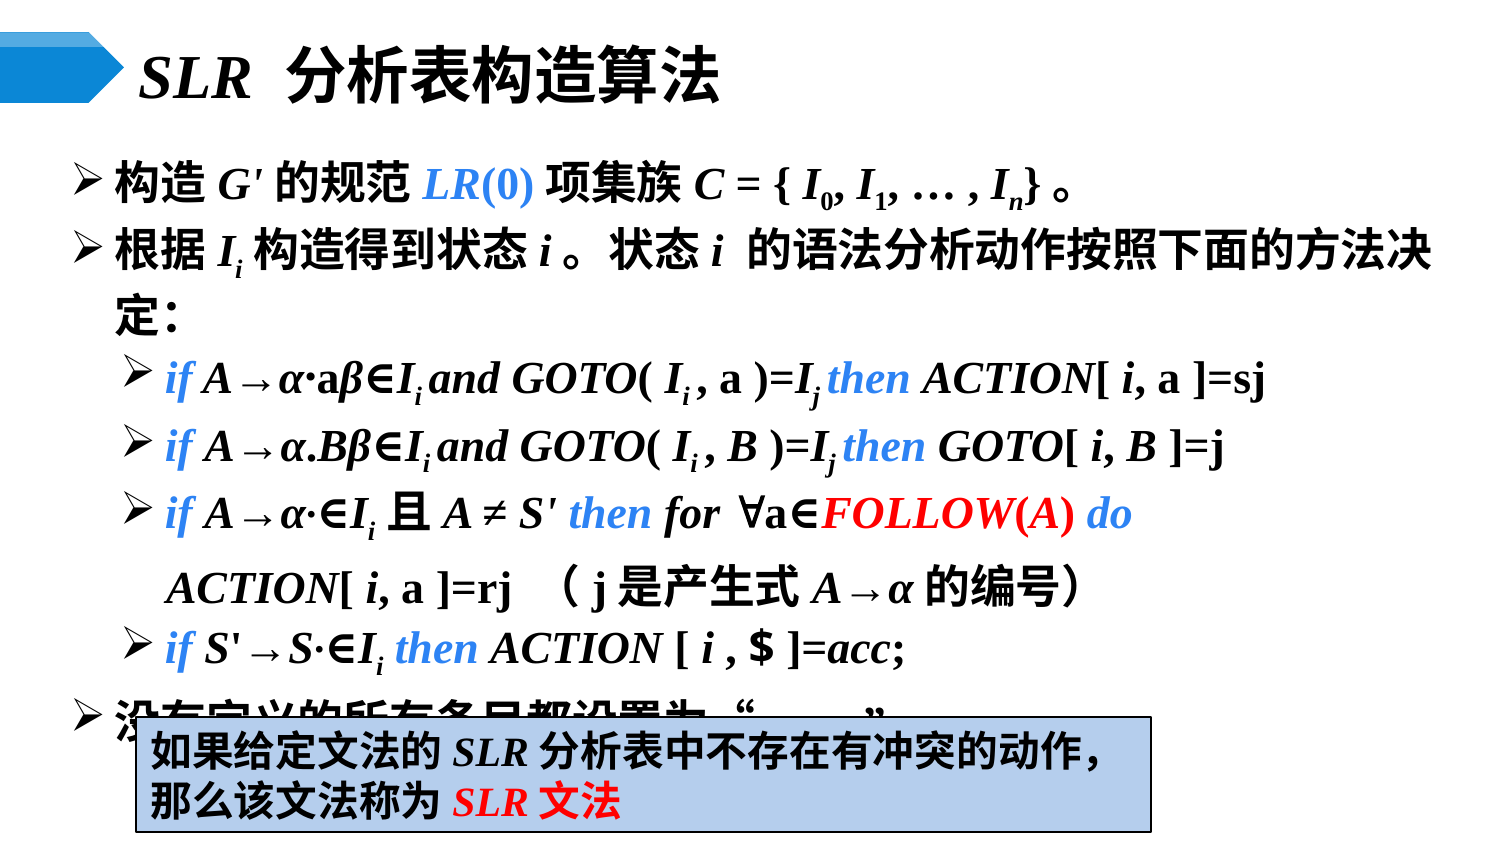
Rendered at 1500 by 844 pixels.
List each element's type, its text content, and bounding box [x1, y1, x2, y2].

list 构造G'的规范LR(0)项集族C = { I0, I1, … , In}。 根据Ii构造得到状态i。状态i 的语法分析动作按照下面的方法决定： if A→α·aβ∈Ii and GOTO( Ii , a )=Ij then ACTION[ i, a ]=sj if A→α.Bβ∈Ii and GOTO( Ii , B )=Ij then GOTO[ i, B ]=j if A→α·∈Ii且A ≠ S' then for a∈FOLLOW(A) do ACTION[ i, a ]=rj （j是产生式A→α的编号） if S'→S·∈Ii then ACTION [ i , $ ]=acc; 没有定义的所有条目都设置为“error”。 [54, 149, 1489, 680]
text_box 如果给定文法的SLR分析表中不存在有冲突的动作，那么该文法称为SLR文法 [135, 717, 1152, 832]
title SLR 分析表构造算法 [123, 43, 1426, 104]
